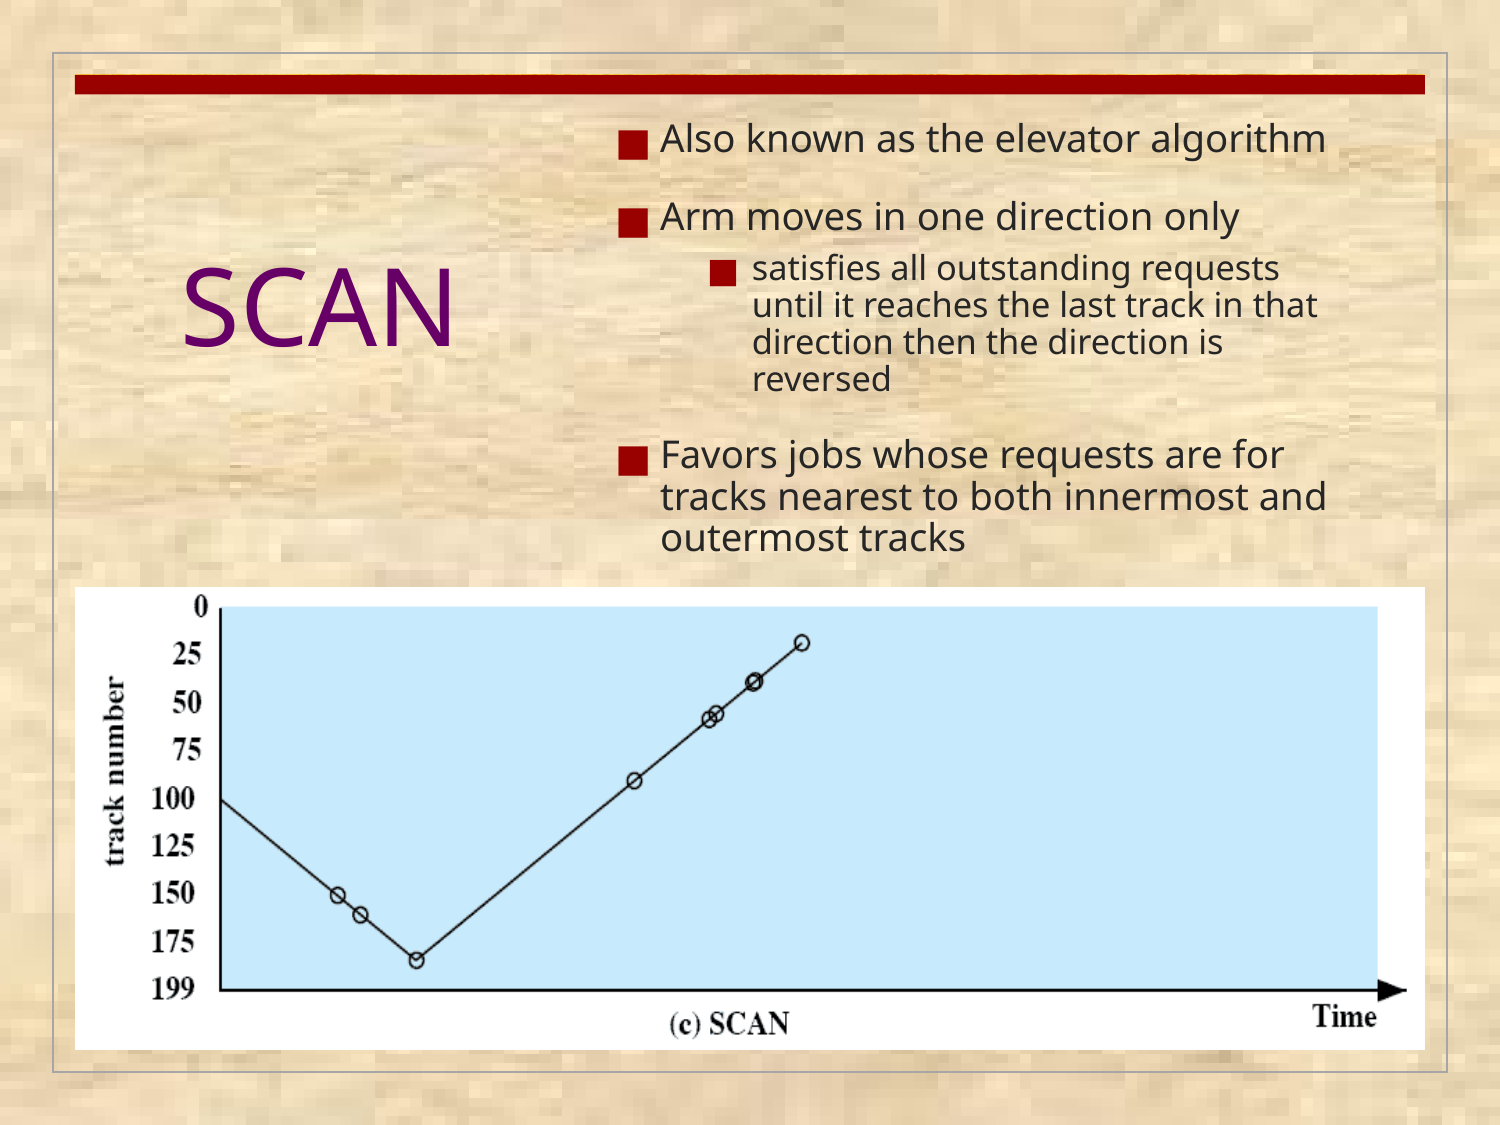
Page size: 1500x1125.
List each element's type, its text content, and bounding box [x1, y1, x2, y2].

title SCAN [87, 187, 475, 368]
picture [0, 0, 1500, 1125]
list Also known as the elevator algorithm Arm moves in one direction only satisfies all outstanding requests until it reaches the last track in that direction then the direction is reversed Favors jobs whose requests are for tracks nearest to both innermost and outermost tracks [600, 112, 1375, 568]
